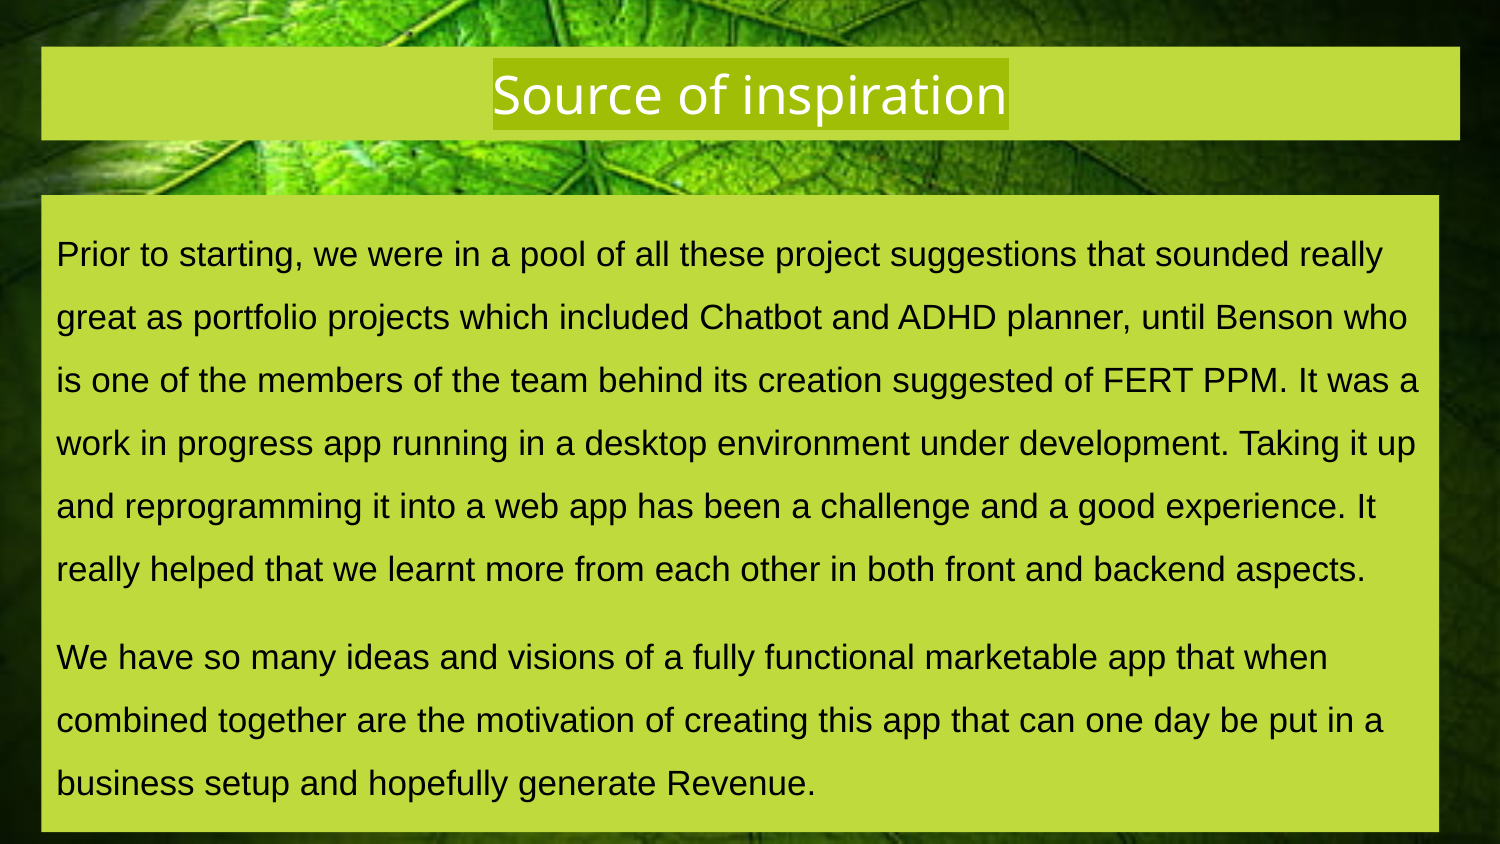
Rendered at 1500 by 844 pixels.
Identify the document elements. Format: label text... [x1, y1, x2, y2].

picture [0, 0, 1500, 844]
title Source of inspiration [41, 46, 1461, 141]
list Prior to starting, we were in a pool of all these project suggestions that sounded really great as portfolio projects which included Chatbot and ADHD planner, until Benson who is one of the members of the team behind its creation suggested of FERT PPM. It was a work in progress app running in a desktop environment under development. Taking it up and reprogramming it into a web app has been a challenge and a good experience. It really helped that we learnt more from each other in both front and backend aspects. We have so many ideas and visions of a fully functional marketable app that when combined together are the motivation of creating this app that can one day be put in a business setup and hopefully generate Revenue. [41, 195, 1440, 833]
